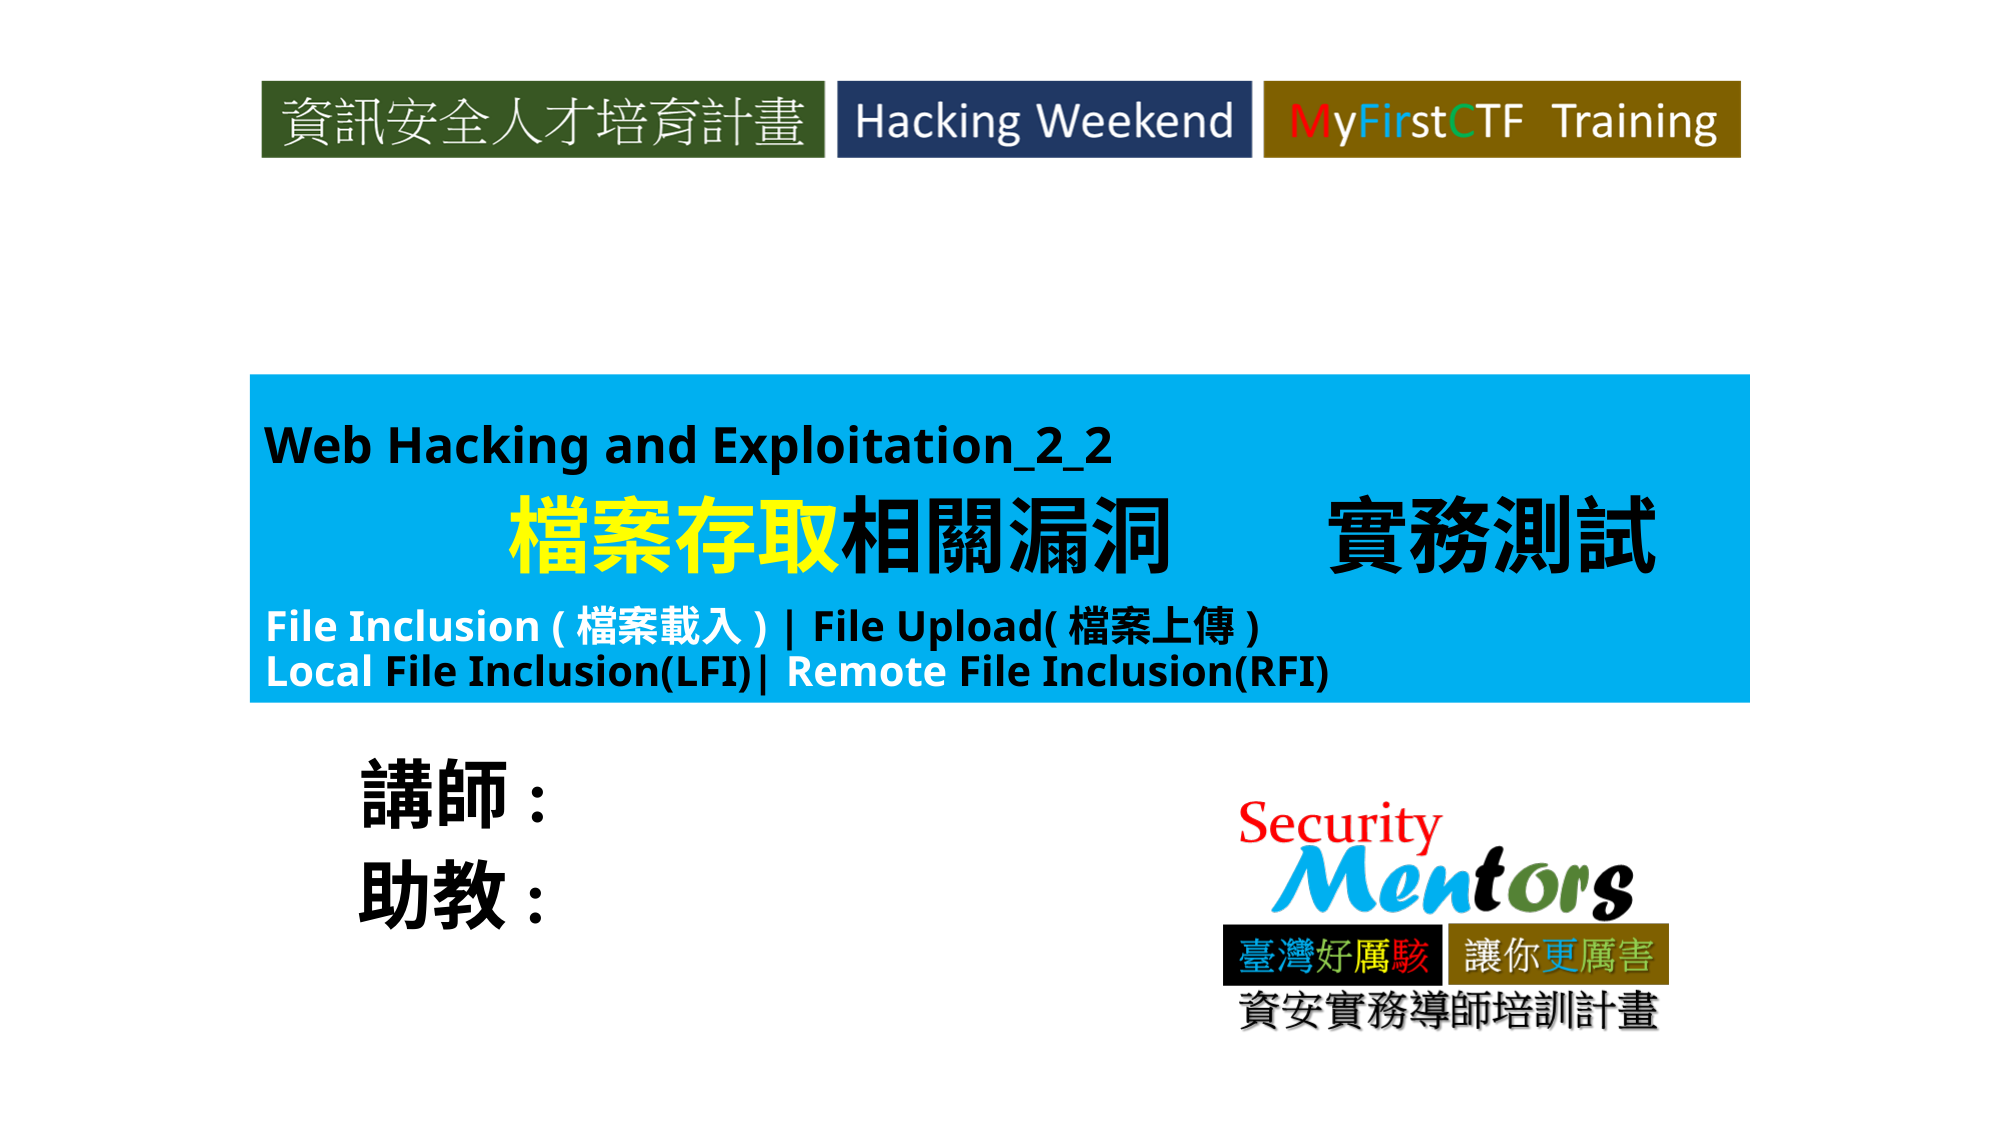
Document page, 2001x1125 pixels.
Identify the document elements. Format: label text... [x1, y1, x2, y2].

text_box 助教: [342, 841, 561, 946]
text_box 講師: [345, 740, 564, 845]
picture [249, 70, 1750, 184]
picture [1202, 769, 1695, 1063]
title Web Hacking and Exploitation_2_2 檔案存取相關漏洞 實務測試 File Inclusion (檔案載入) | File Upload(檔案上傳) Local File Inclusion(LFI)| Remote File Inclusion(RFI) [249, 374, 1750, 703]
